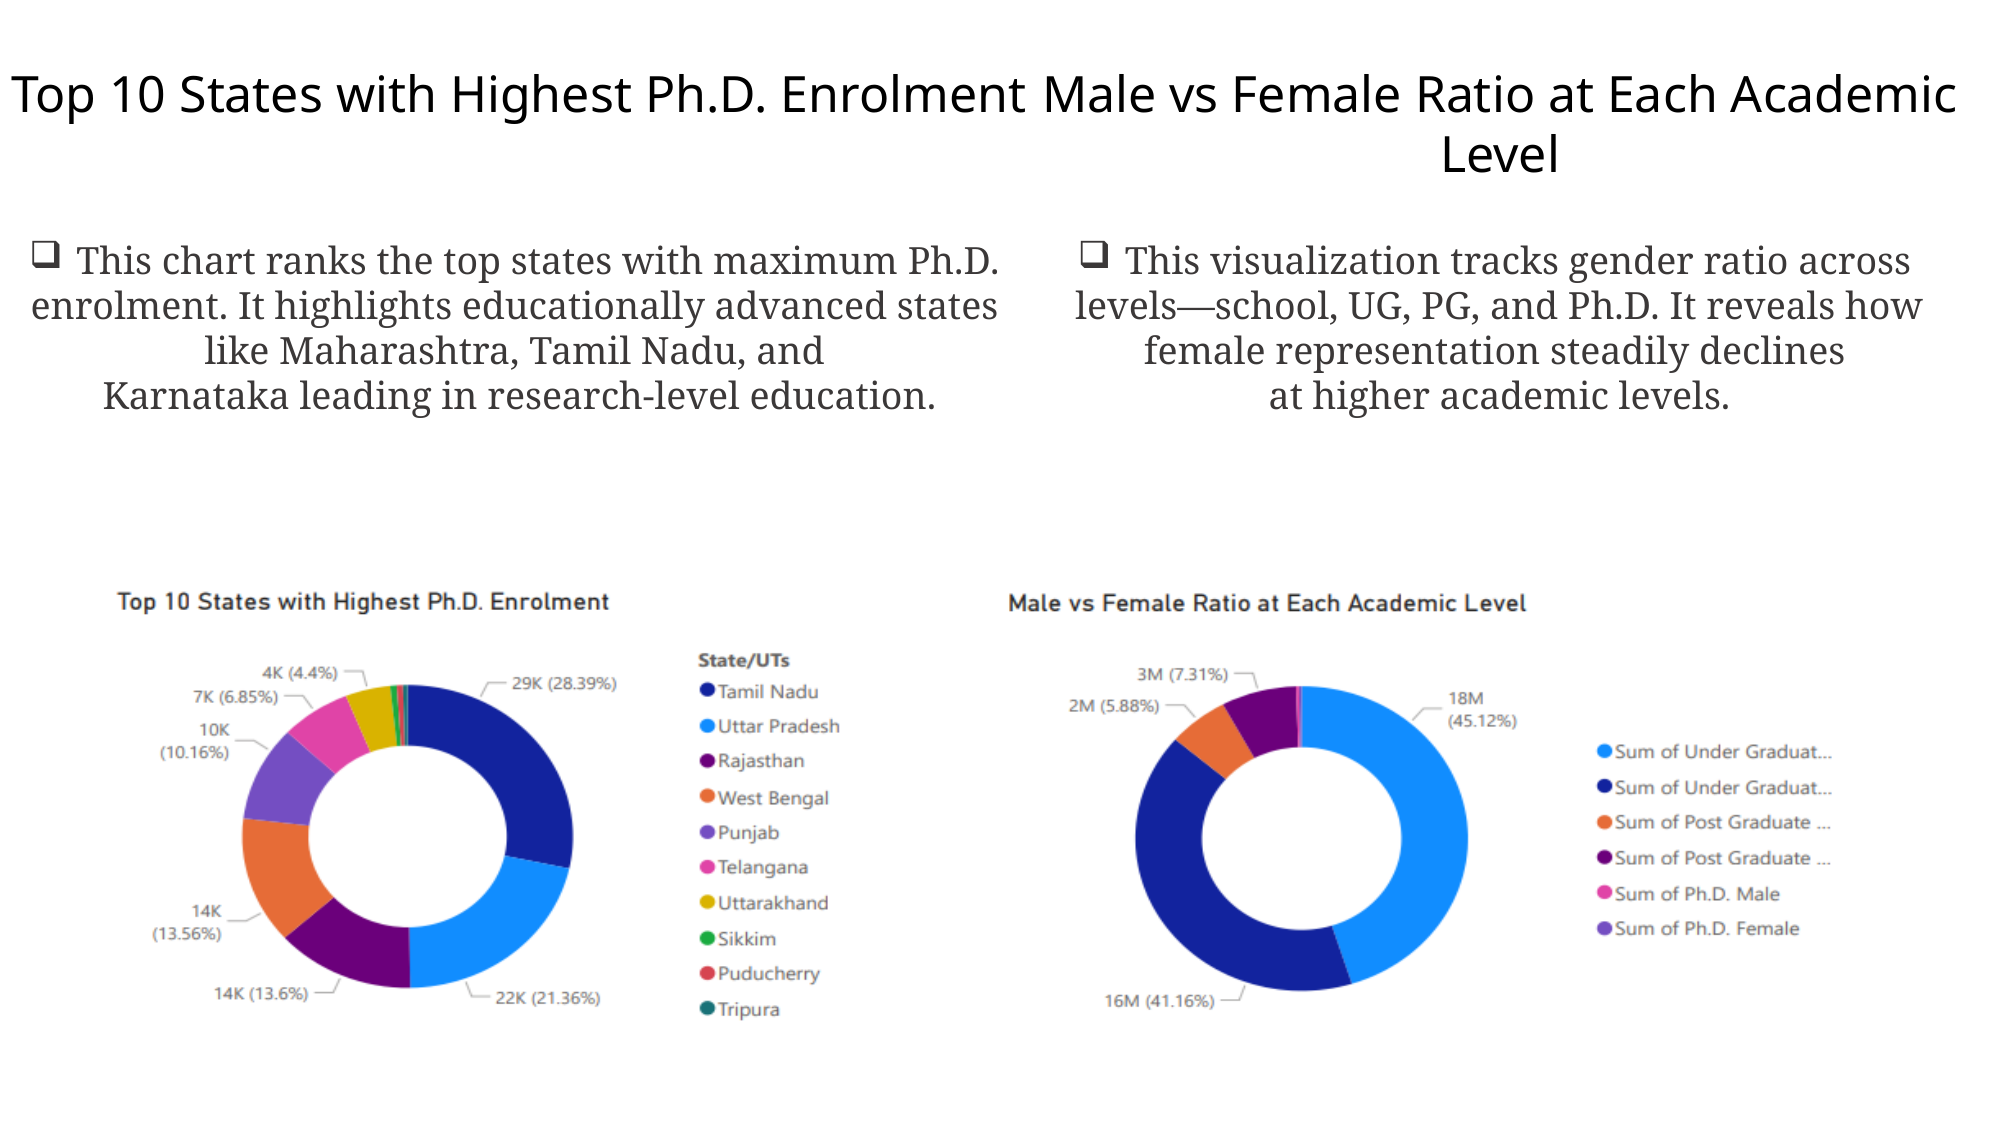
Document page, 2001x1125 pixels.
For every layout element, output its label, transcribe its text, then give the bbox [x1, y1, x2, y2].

text_box This visualization tracks gender ratio across levels—school, UG, PG, and Ph.D. It reveals how female representation steadily declines at higher academic levels. [1042, 229, 1958, 425]
picture [81, 562, 1919, 1091]
text_box Male vs Female Ratio at Each Academic Level [1000, 55, 2000, 191]
text_box Top 10 States with Highest Ph.D. Enrolment [0, 55, 1000, 131]
text_box This chart ranks the top states with maximum Ph.D. enrolment. It highlights educationally advanced states like Maharashtra, Tamil Nadu, and Karnataka leading in research-level education. [14, 229, 1025, 425]
